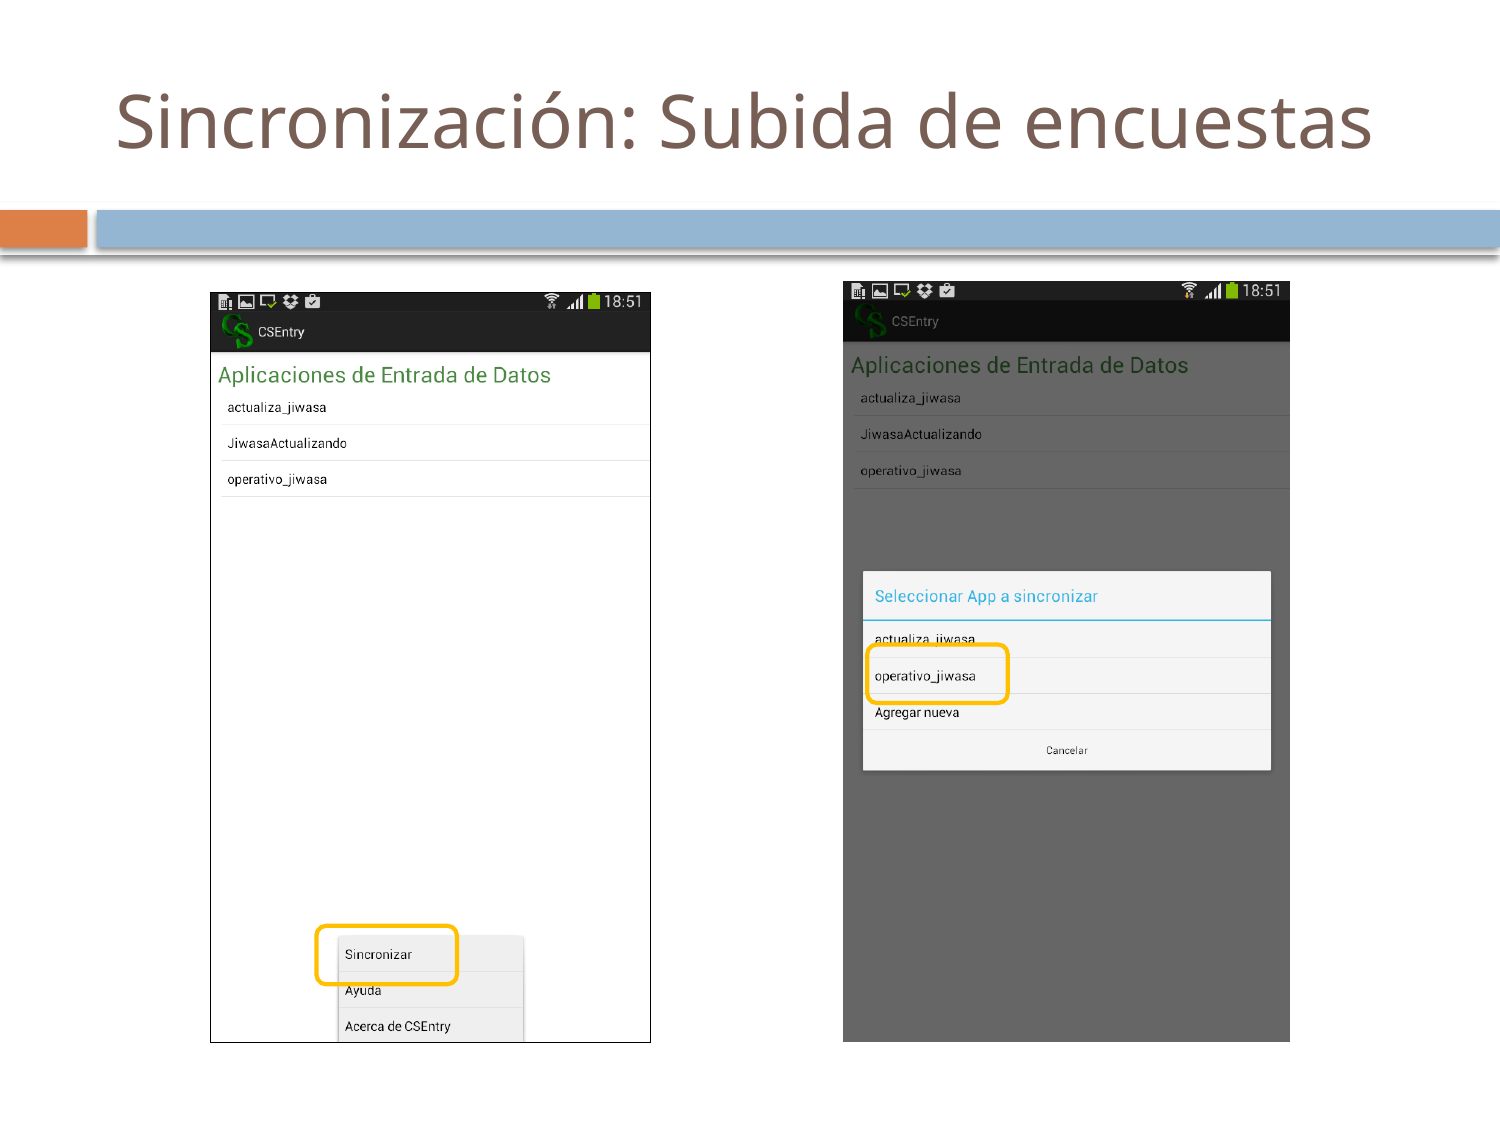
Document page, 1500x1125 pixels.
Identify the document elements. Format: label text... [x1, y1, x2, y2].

title Sincronización: Subida de encuestas [100, 37, 1438, 200]
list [210, 292, 651, 1044]
picture [843, 280, 1290, 1042]
